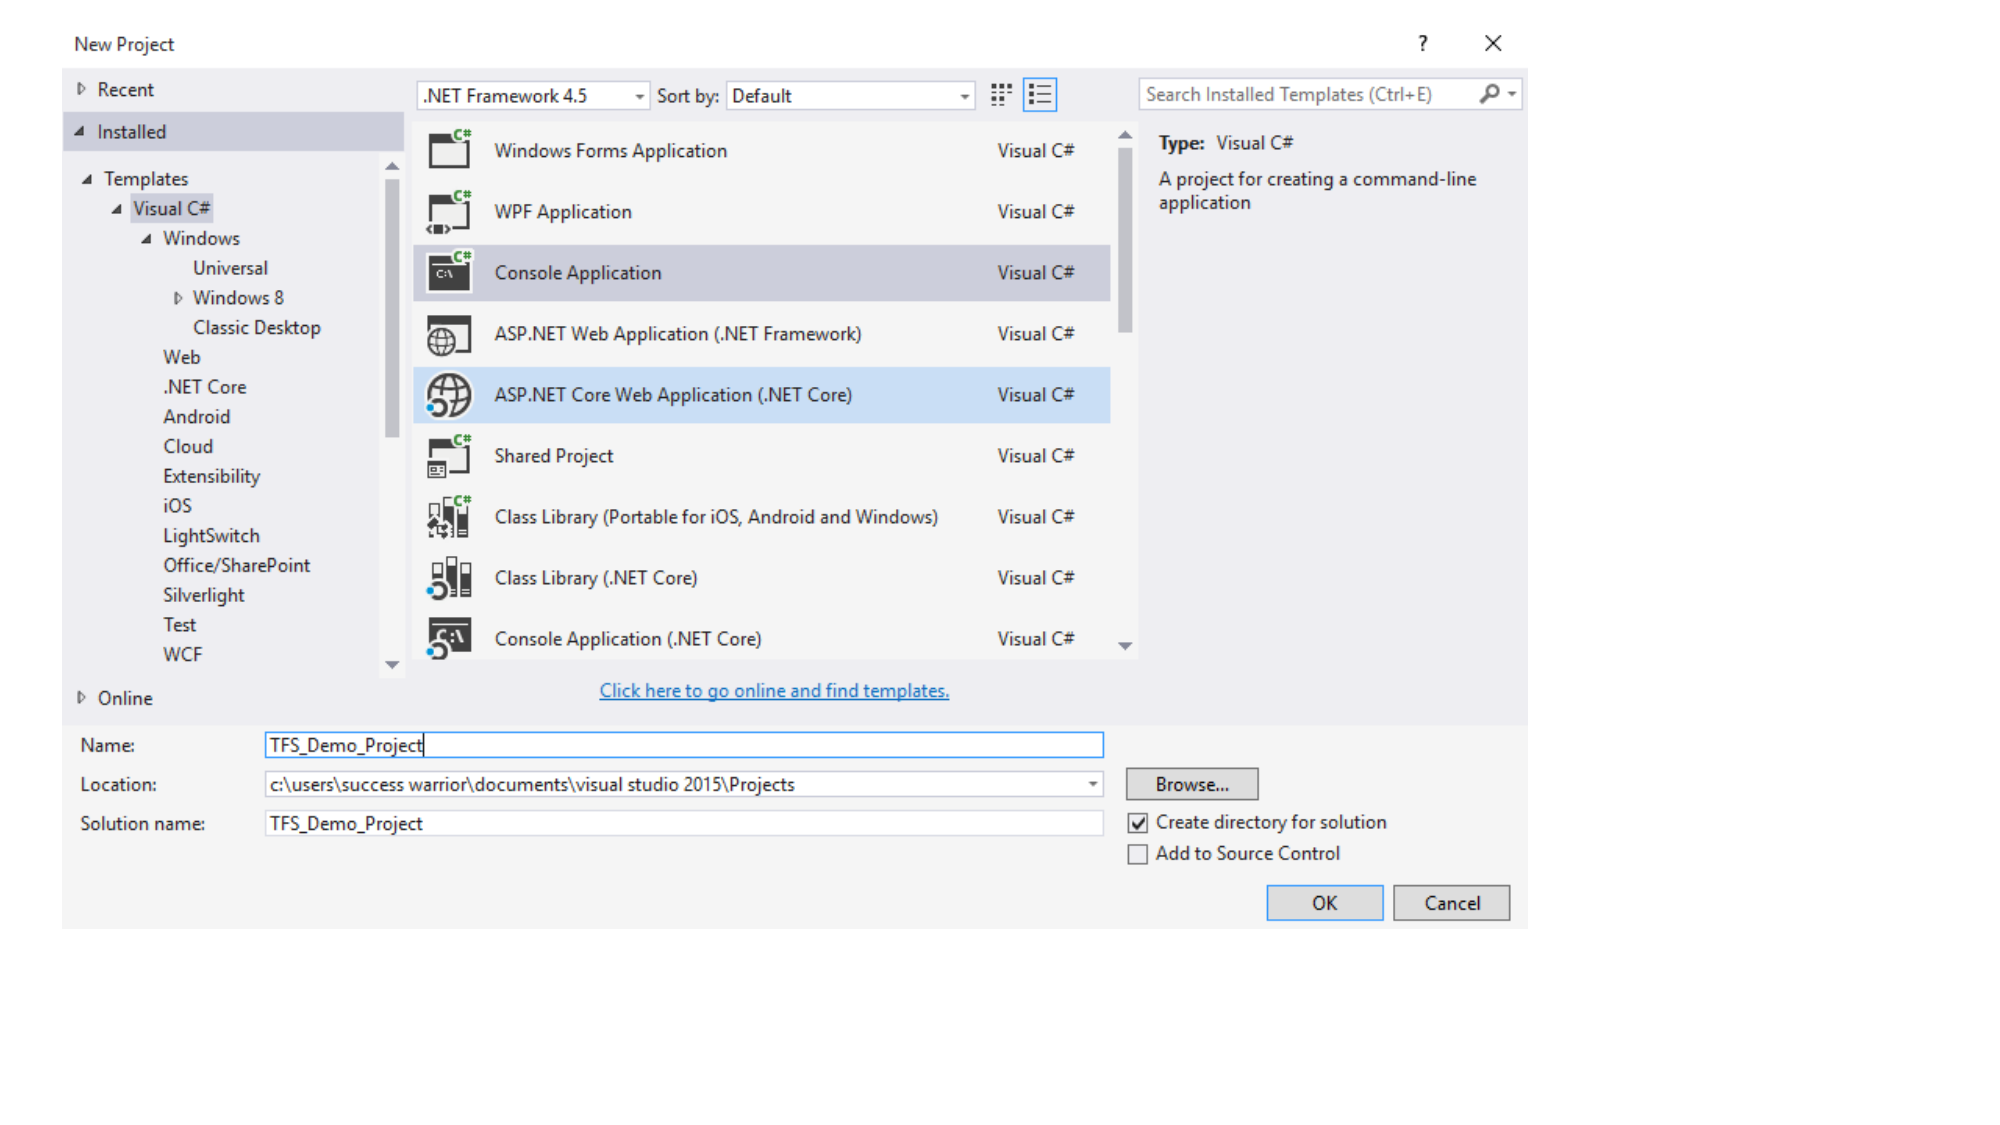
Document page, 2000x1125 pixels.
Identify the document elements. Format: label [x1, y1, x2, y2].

picture [62, 23, 1529, 929]
